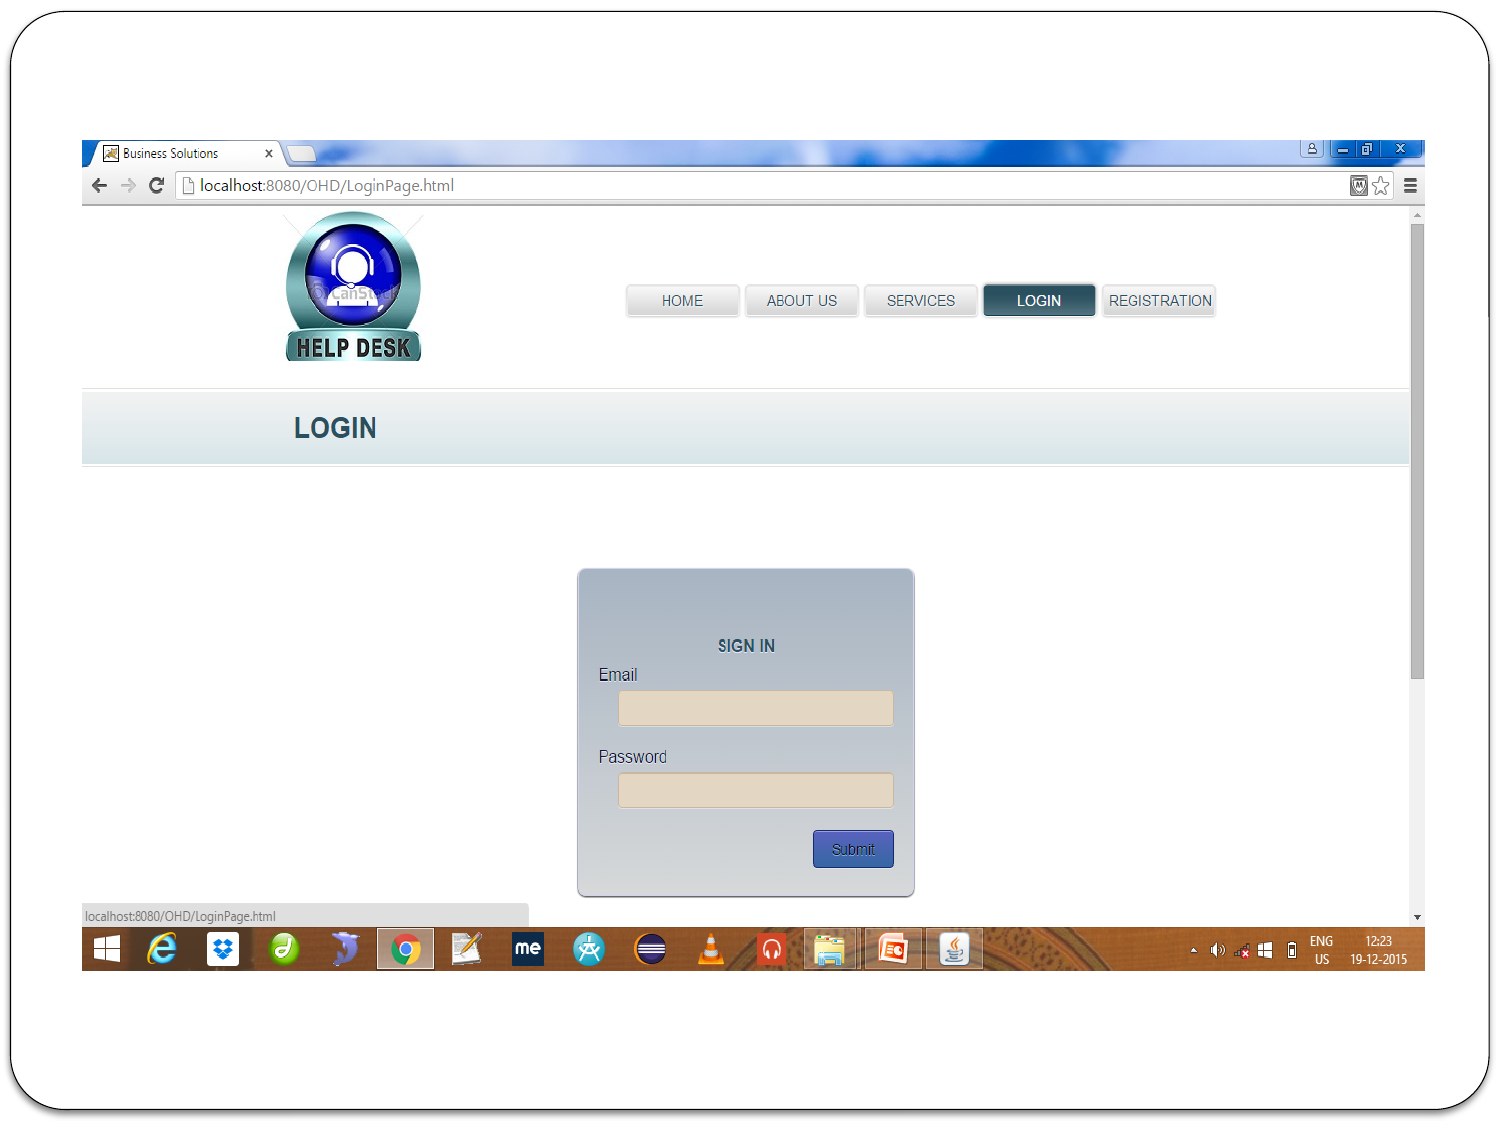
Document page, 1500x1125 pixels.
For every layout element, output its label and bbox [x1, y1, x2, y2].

list [81, 140, 1426, 972]
